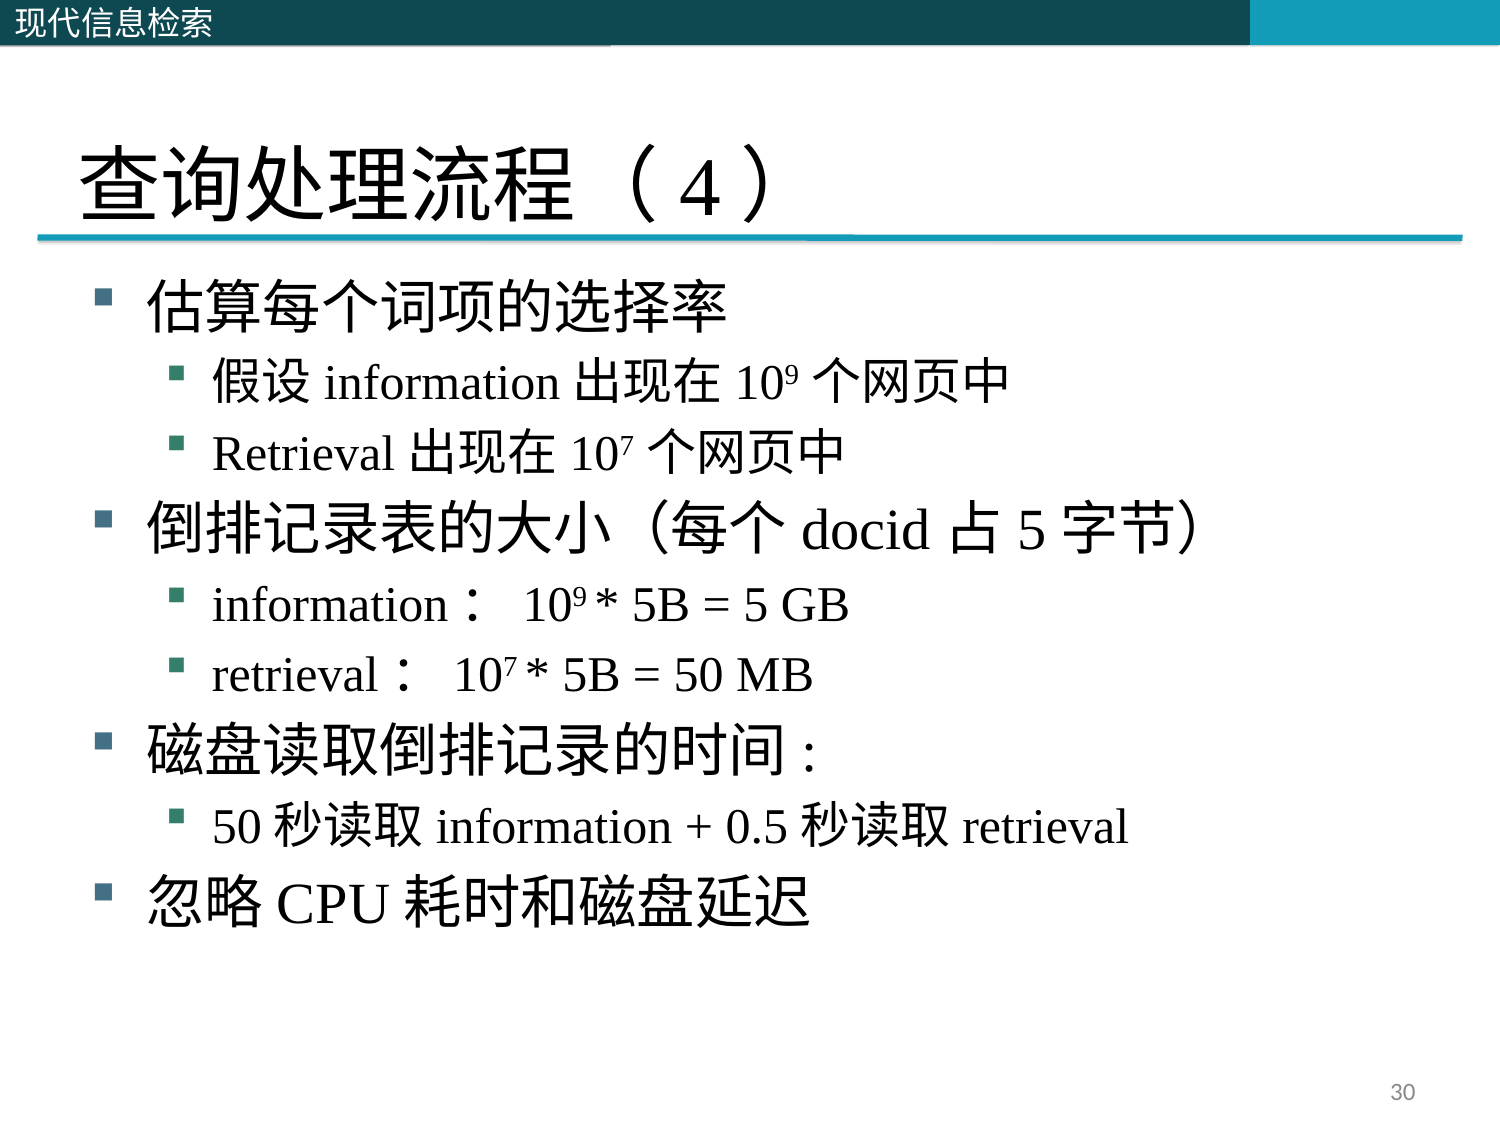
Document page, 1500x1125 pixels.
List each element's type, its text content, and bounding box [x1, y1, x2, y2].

title 查询处理流程（4） [74, 44, 1426, 233]
list 估算每个词项的选择率 假设information出现在109个网页中 Retrieval出现在107个网页中 倒排记录表的大小（每个docid占5字节） information：109 * 5B = 5 GB retrieval：107 * 5B = 50 MB 磁盘读取倒排记录的时间: 50秒读取information + 0.5秒读取retrieval 忽略CPU耗时和磁盘延迟 [74, 262, 1426, 1076]
text_box 30 [1080, 1070, 1431, 1111]
